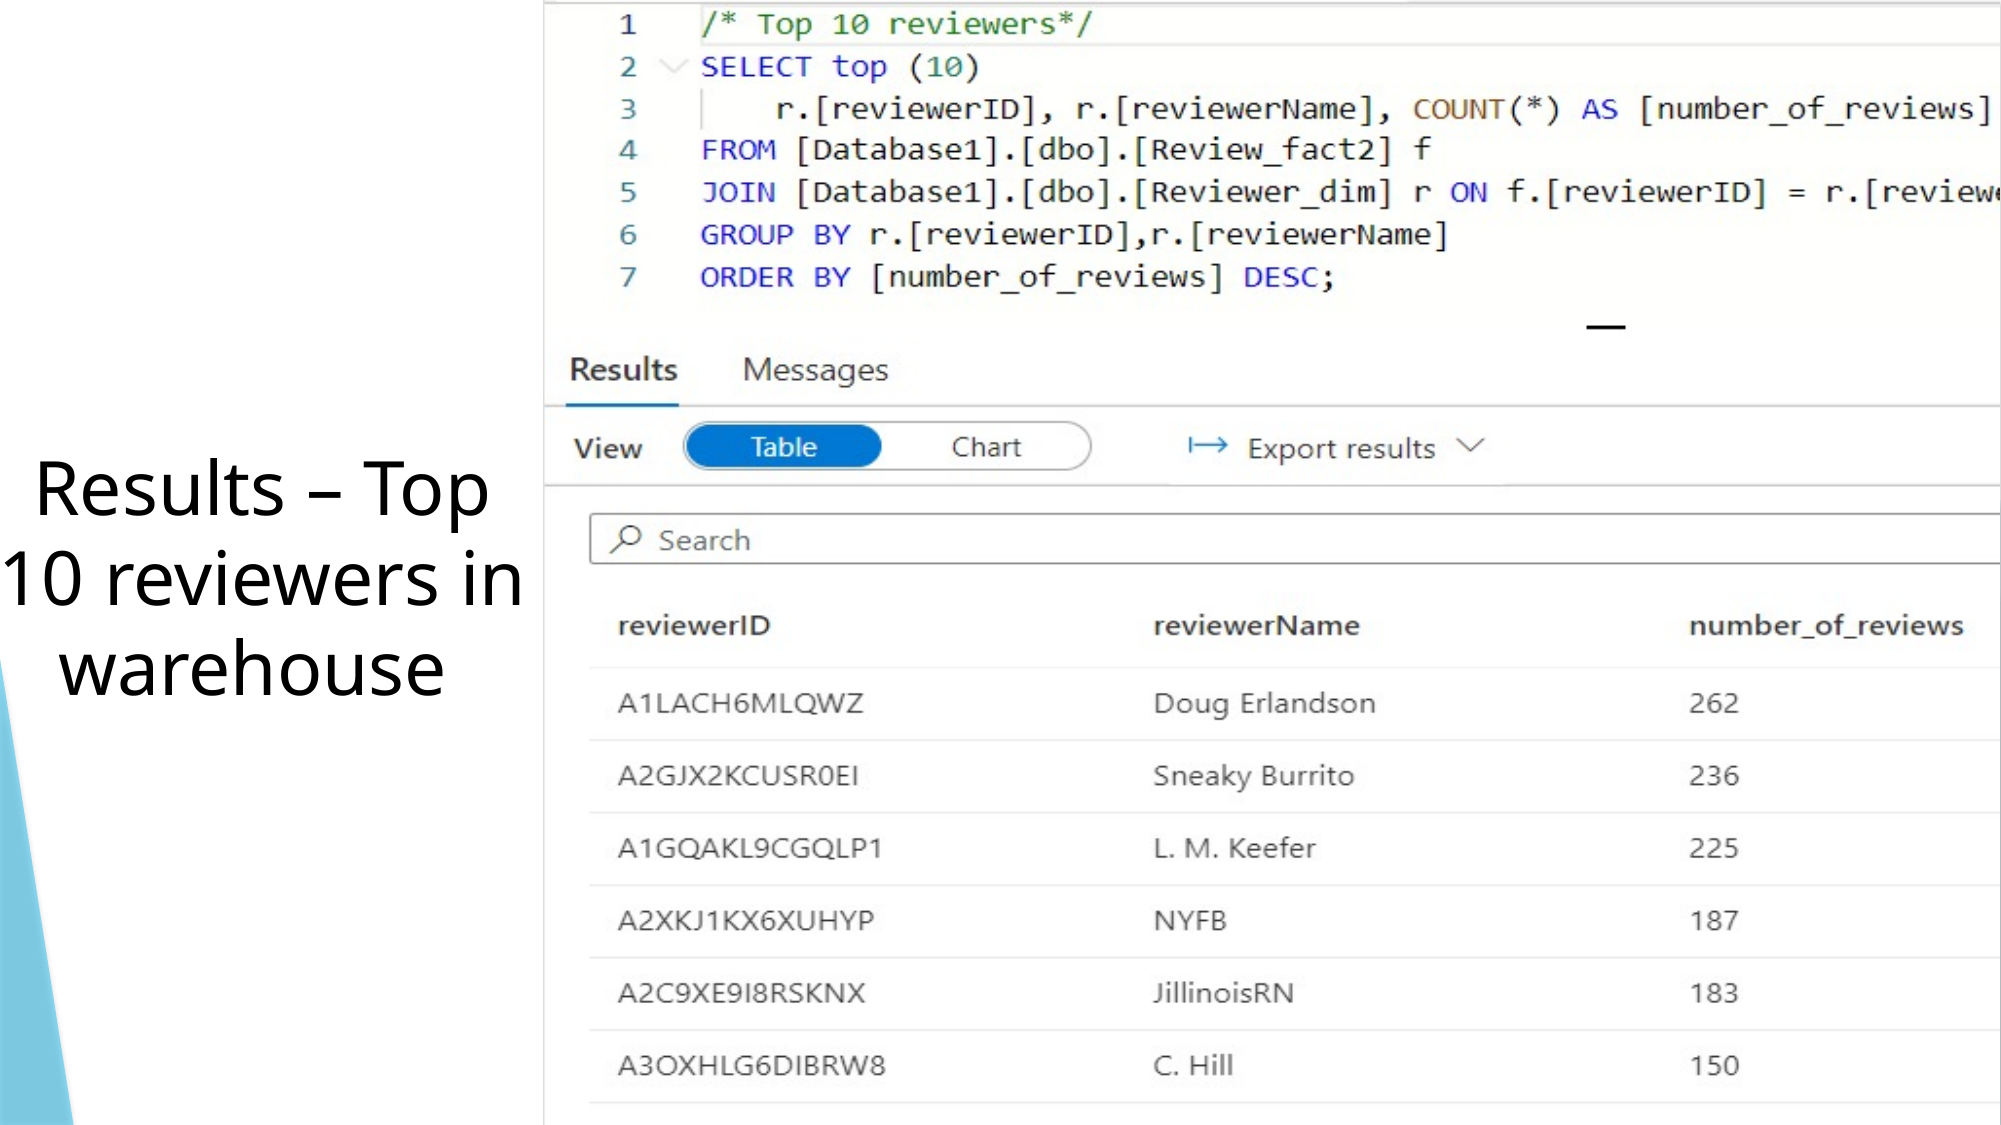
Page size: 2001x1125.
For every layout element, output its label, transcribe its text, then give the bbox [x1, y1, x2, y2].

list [543, 0, 2000, 1125]
title Results – Top 10 reviewers in warehouse [0, 252, 538, 719]
